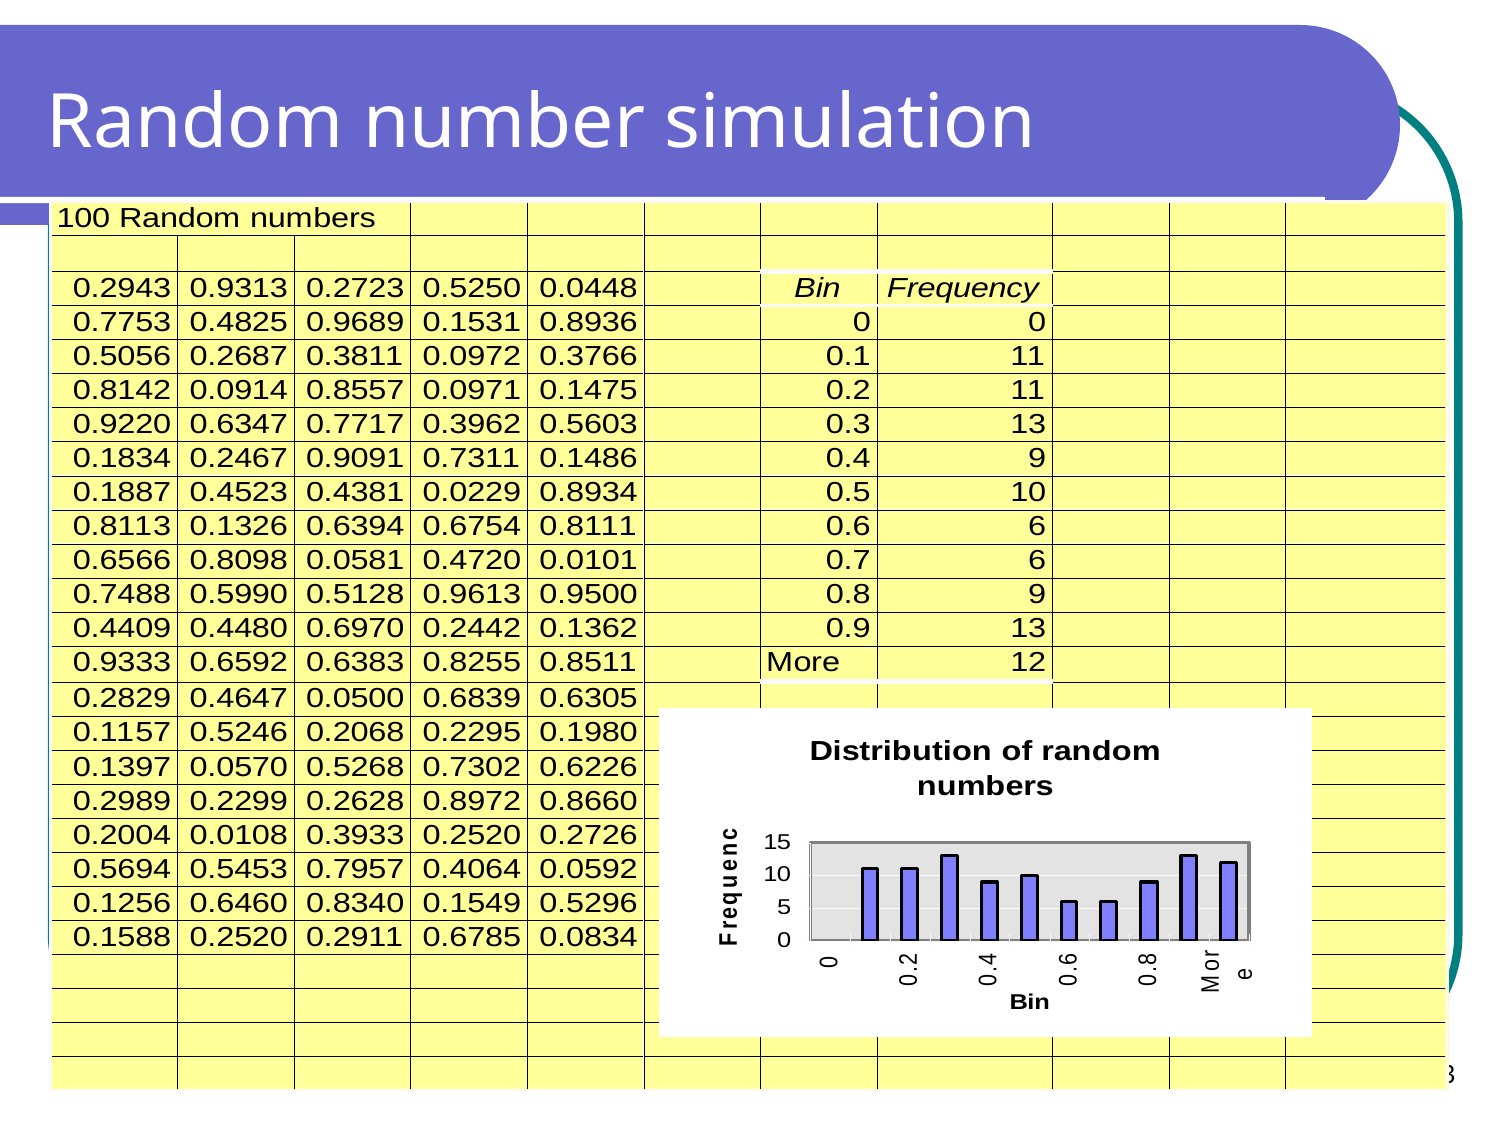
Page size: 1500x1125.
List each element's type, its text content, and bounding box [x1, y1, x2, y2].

title Random number simulation [32, 64, 1347, 215]
slide_number 13 [1120, 1024, 1472, 1101]
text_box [48, 199, 1450, 1092]
